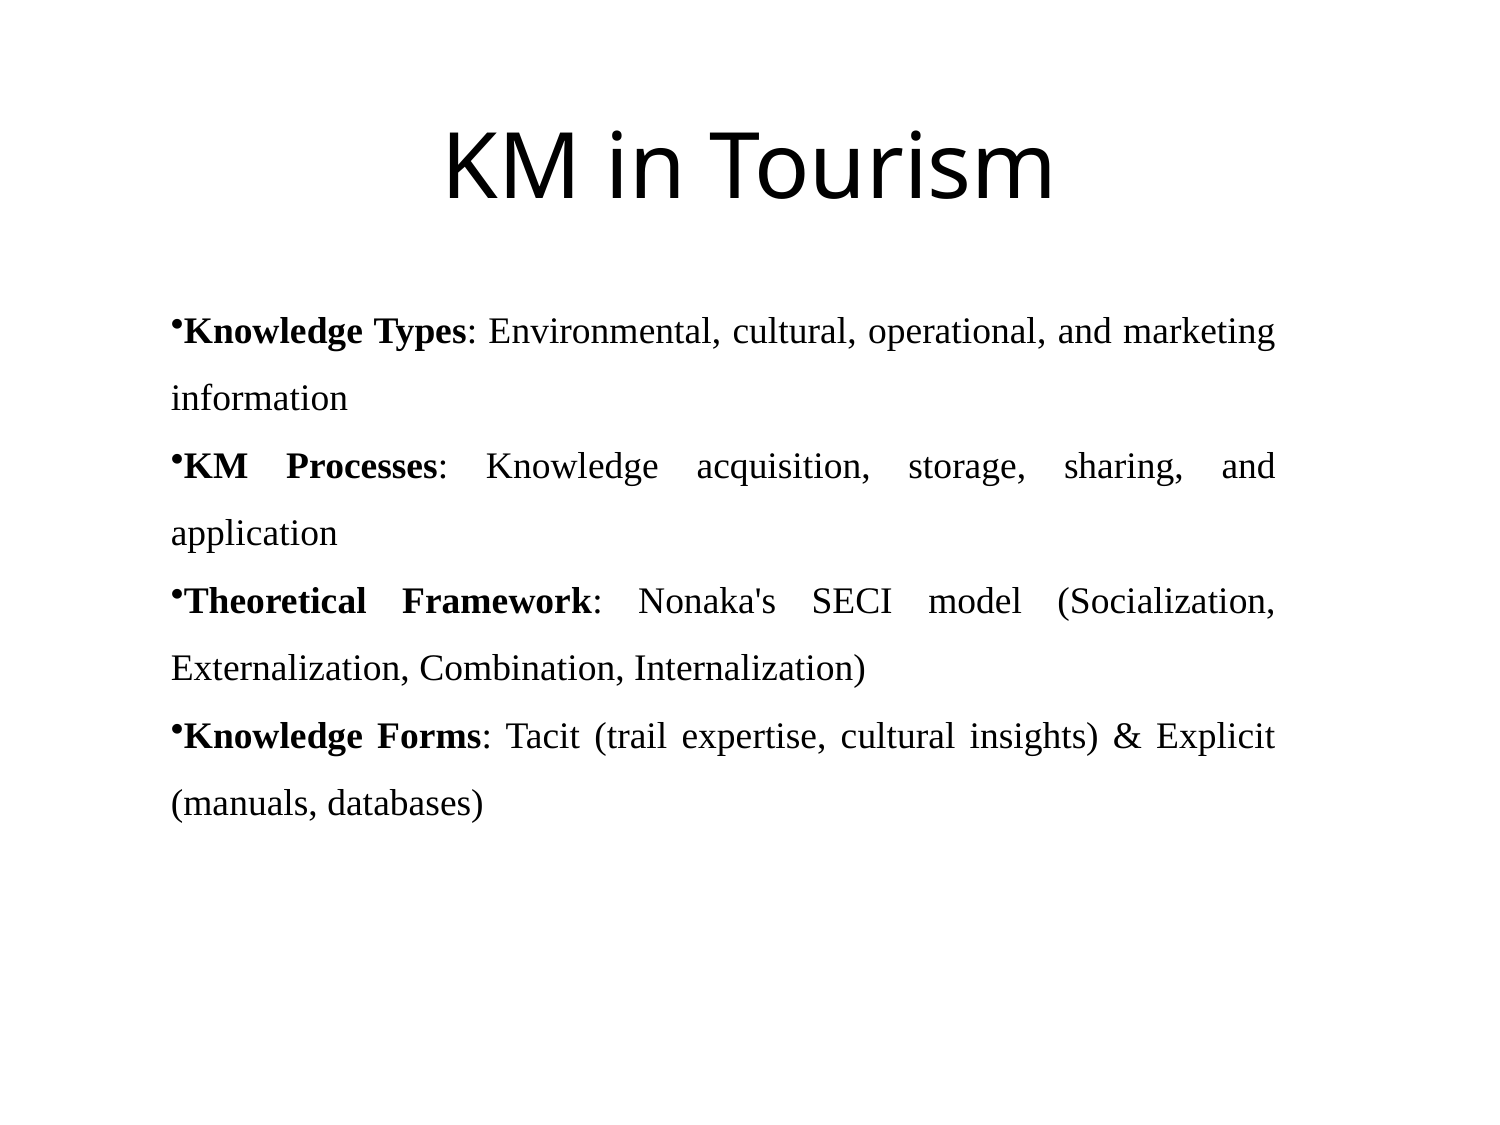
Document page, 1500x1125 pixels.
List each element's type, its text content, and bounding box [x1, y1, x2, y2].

list Knowledge Types: Environmental, cultural, operational, and marketing information KM Processes: Knowledge acquisition, storage, sharing, and application Theoretical Framework: Nonaka's SECI model (Socialization, Externalization, Combination, Internalization) Knowledge Forms: Tacit (trail expertise, cultural insights) & Explicit (manuals, databases) [155, 227, 1292, 880]
title KM in Tourism [103, 59, 1397, 278]
